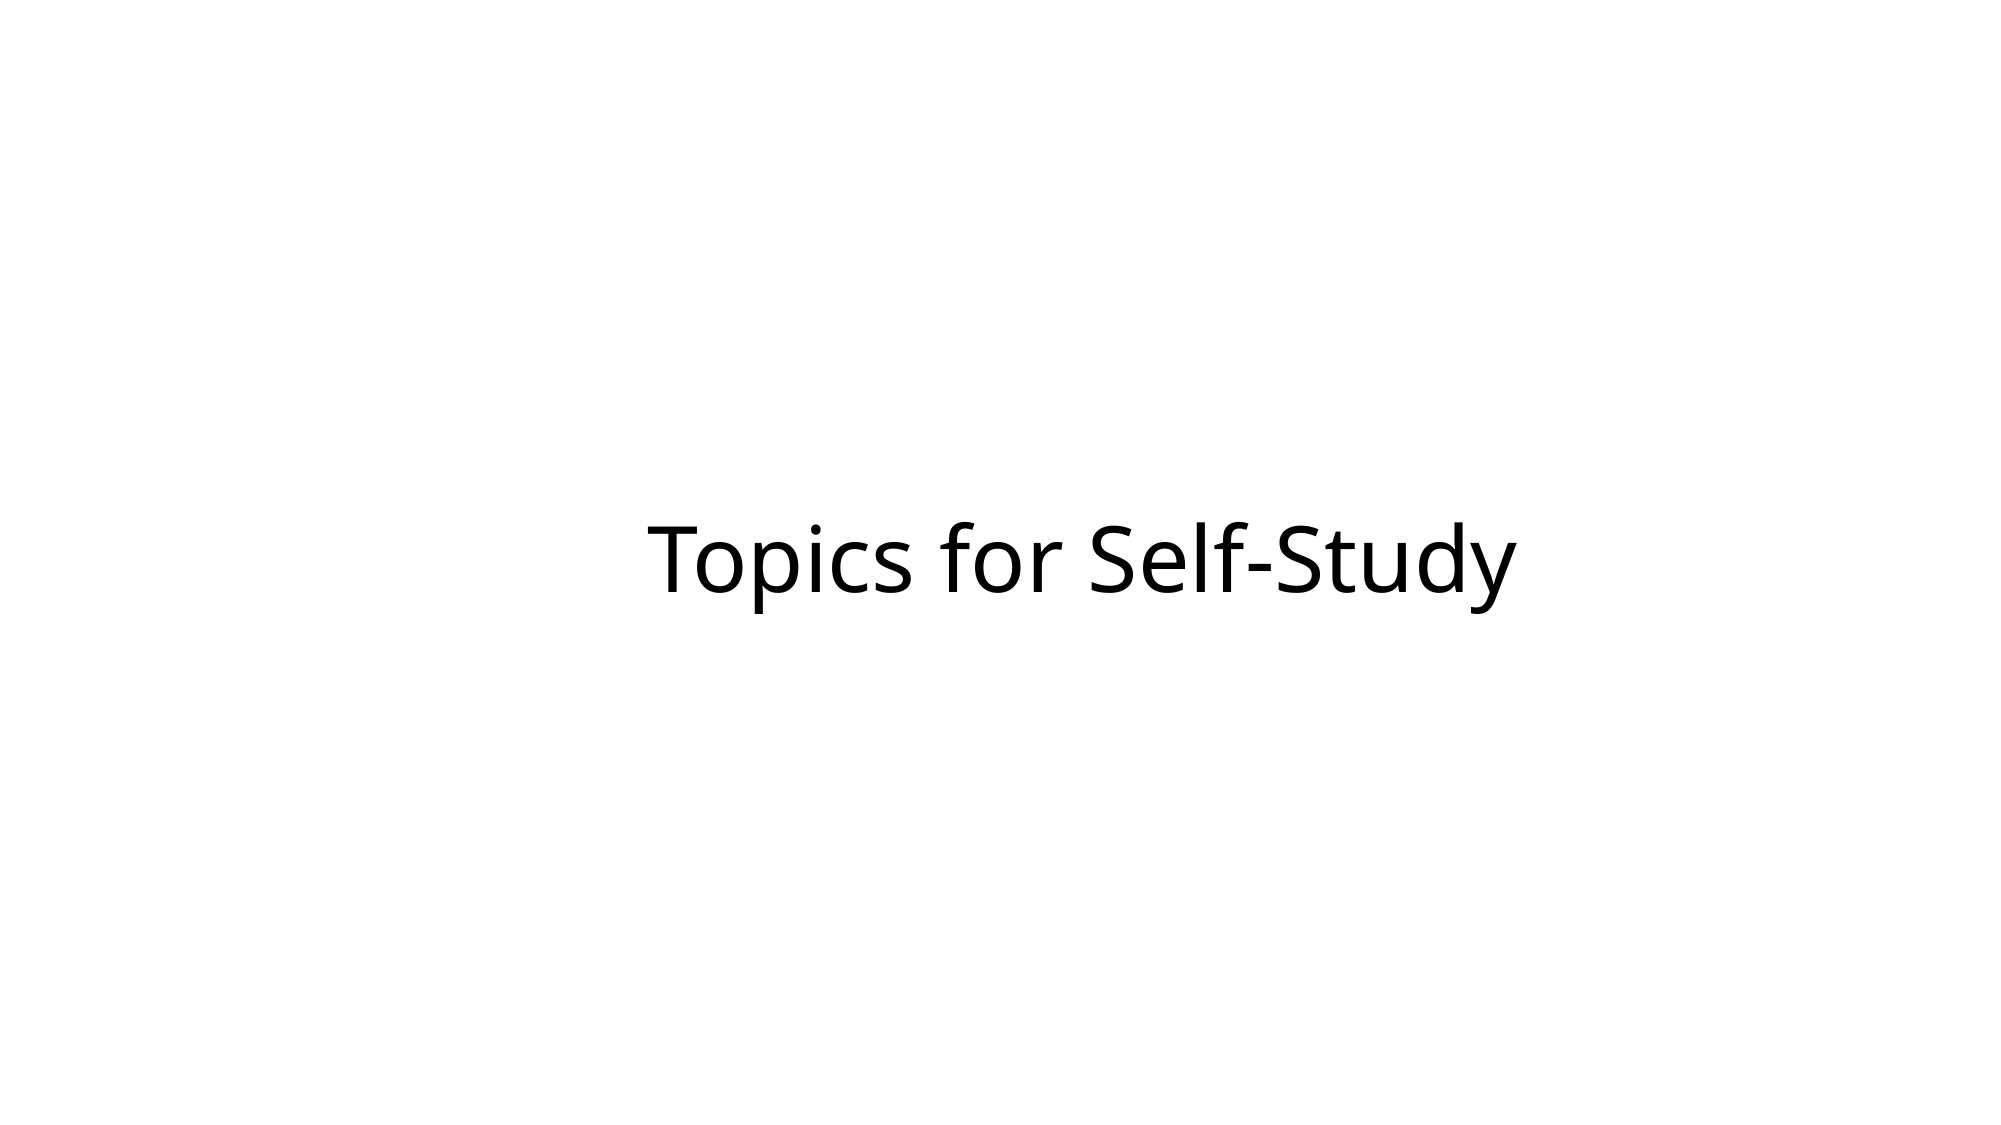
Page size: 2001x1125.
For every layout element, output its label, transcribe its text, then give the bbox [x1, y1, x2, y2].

title Topics for Self-Study [220, 453, 1946, 672]
